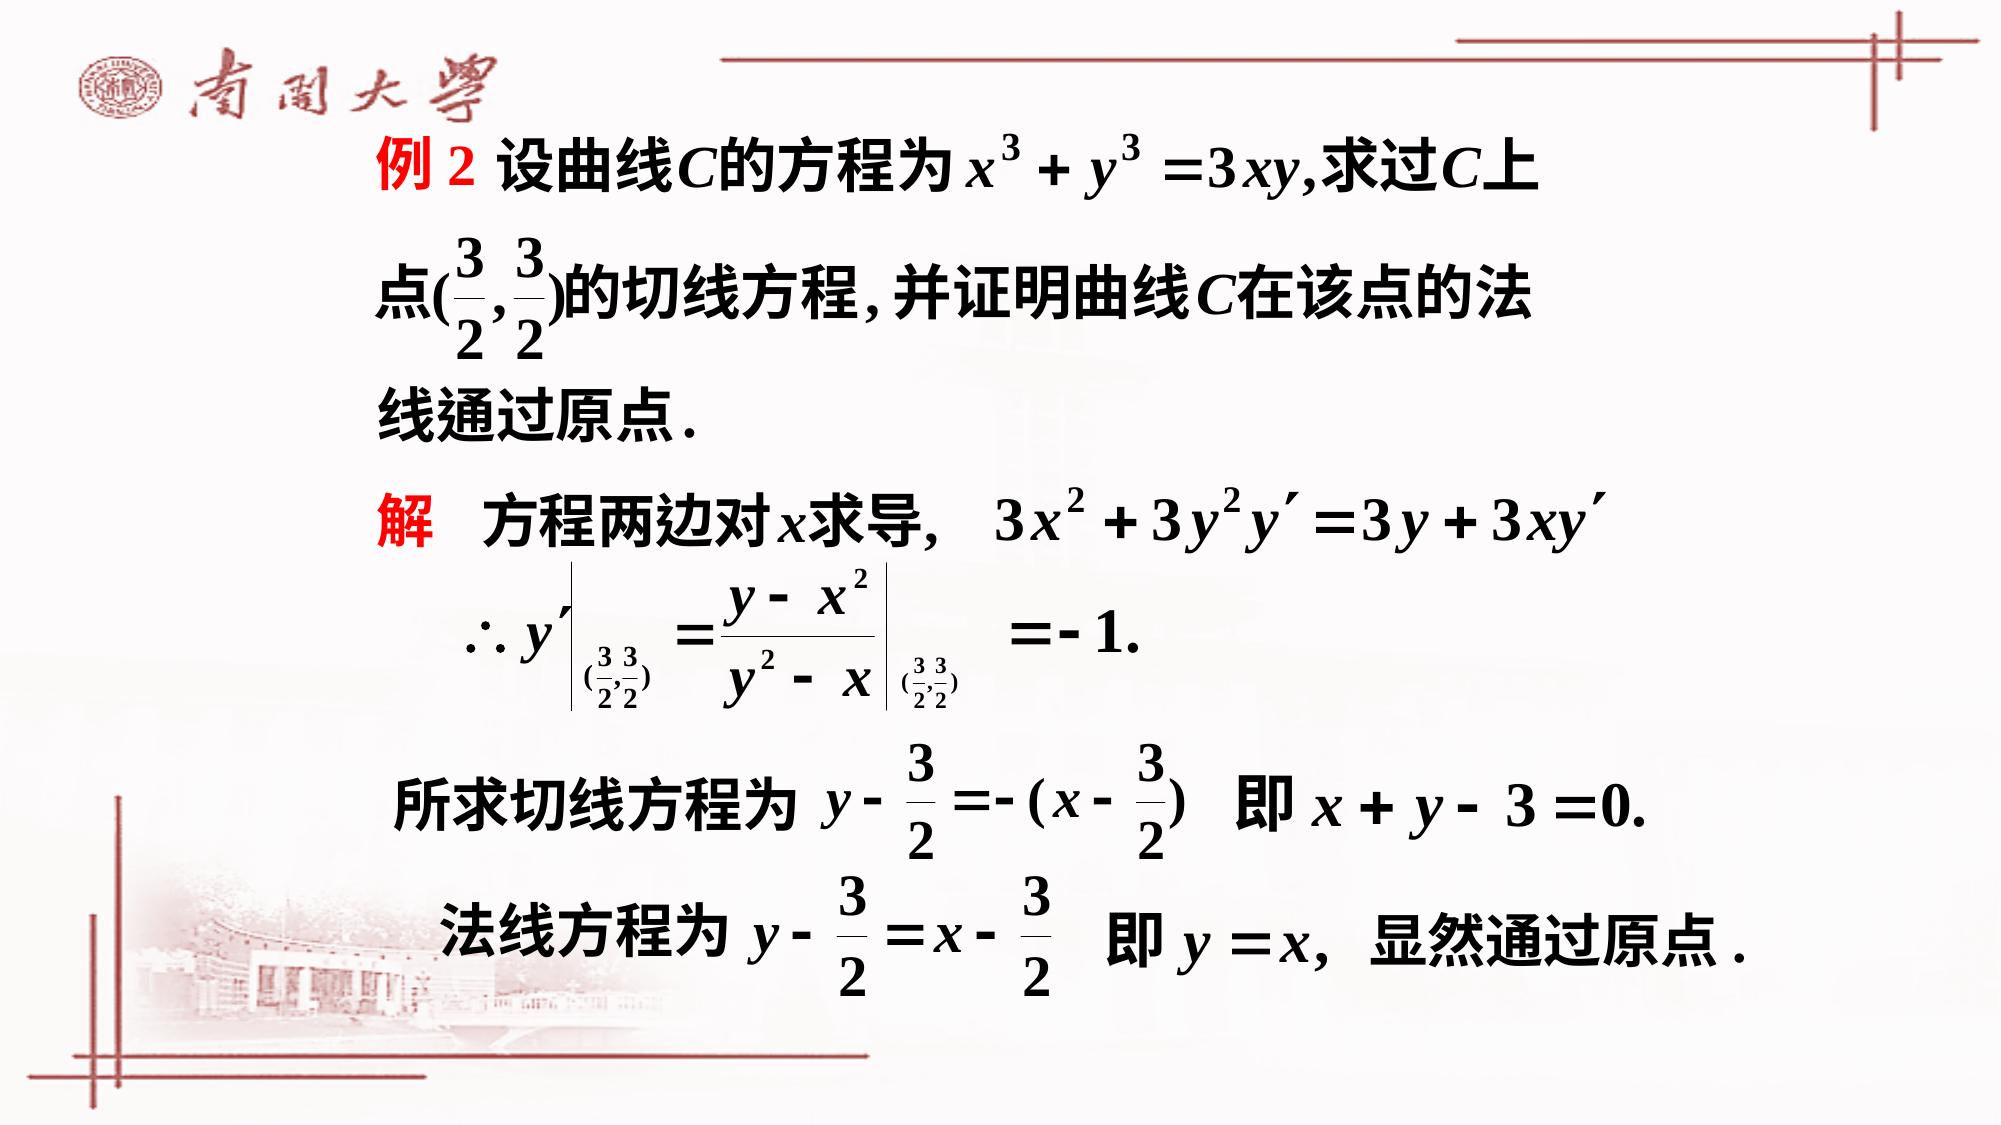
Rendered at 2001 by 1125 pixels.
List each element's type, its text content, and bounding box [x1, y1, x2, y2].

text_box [1235, 771, 1651, 847]
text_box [466, 556, 970, 717]
text_box 例2 [360, 119, 500, 205]
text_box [1002, 603, 1143, 660]
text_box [480, 490, 942, 555]
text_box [816, 732, 1189, 865]
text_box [375, 125, 1544, 456]
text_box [1106, 909, 1334, 983]
text_box 显然通过原点. [1354, 896, 1767, 982]
text_box 解 [362, 476, 500, 562]
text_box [437, 863, 1056, 1002]
text_box 所求切线方程为 [378, 760, 811, 846]
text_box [990, 478, 1606, 561]
